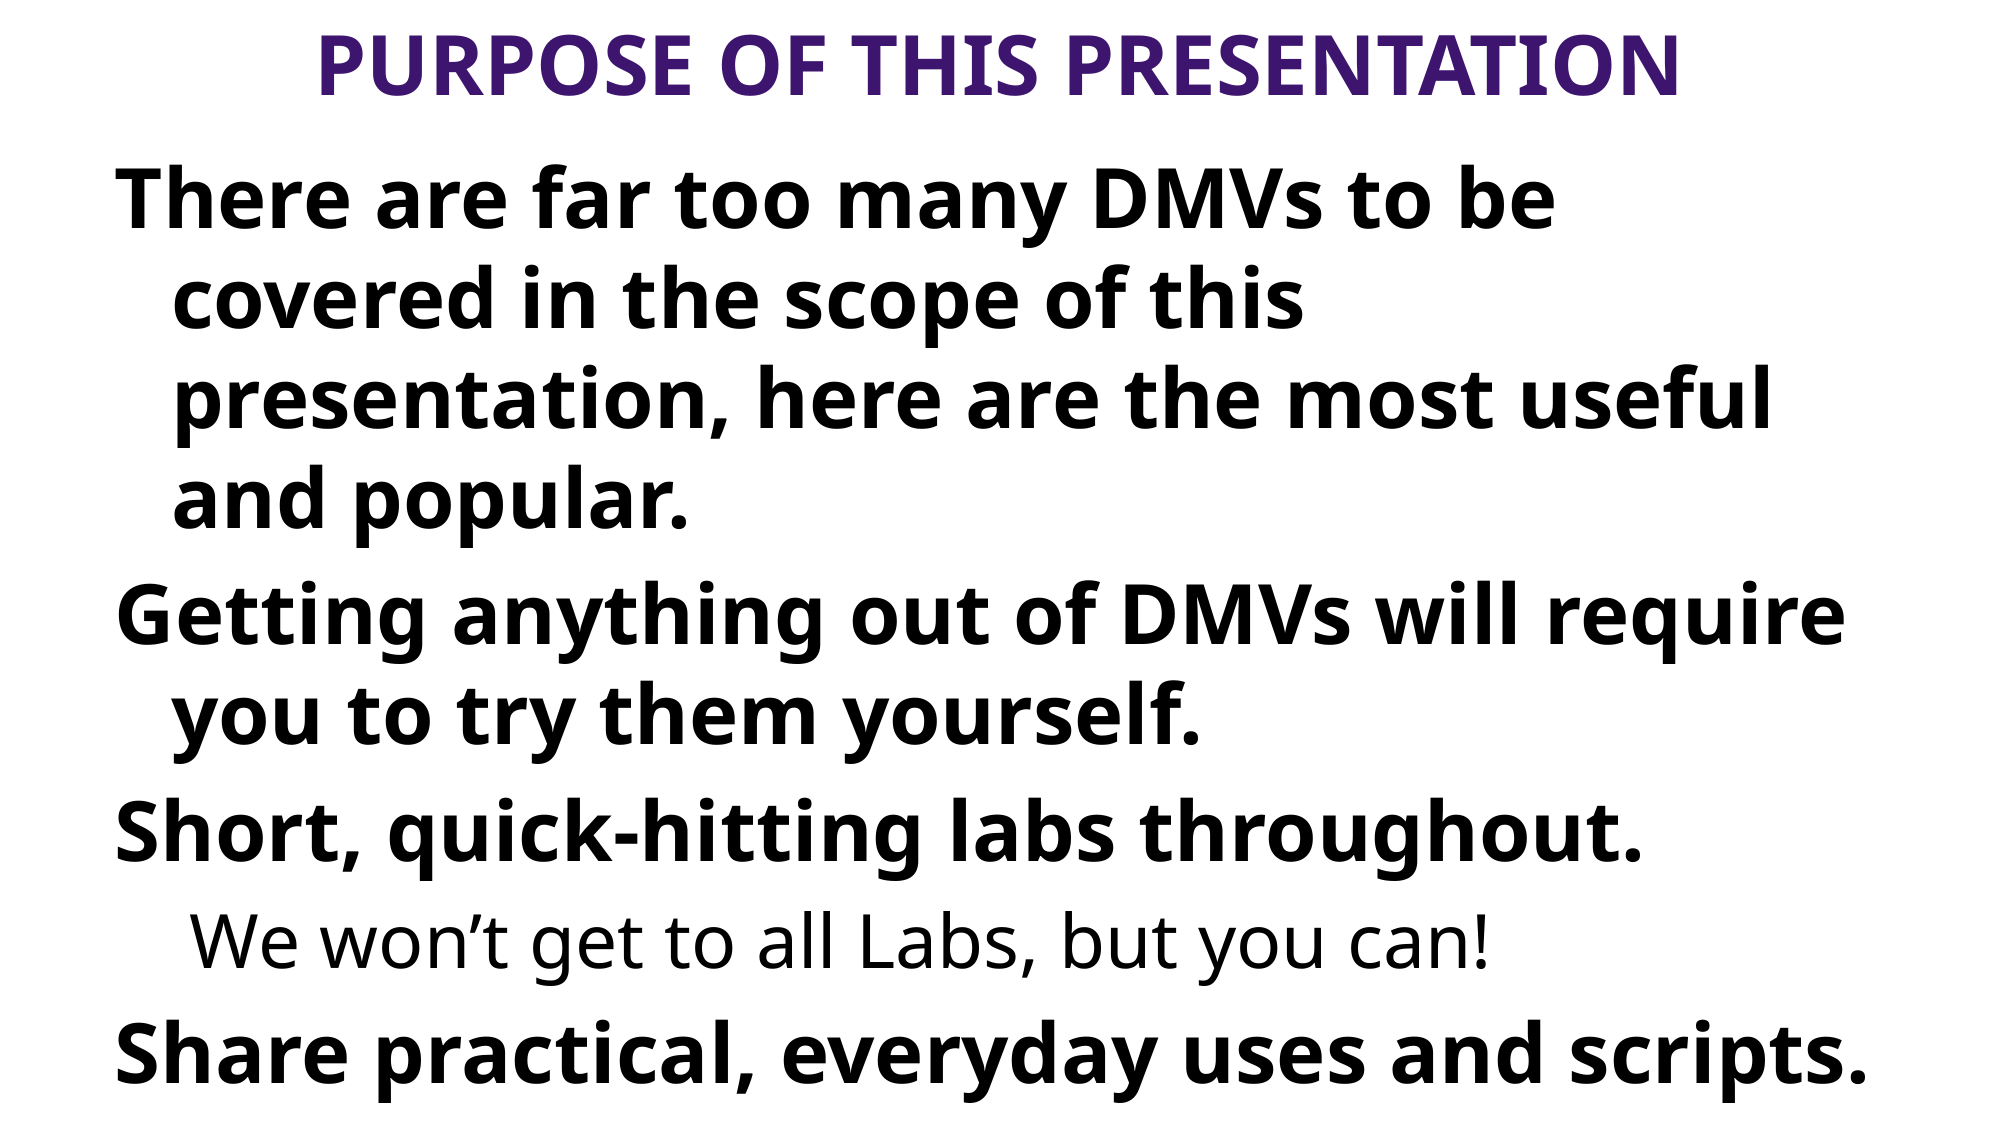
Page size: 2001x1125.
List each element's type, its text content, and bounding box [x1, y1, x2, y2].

list There are far too many DMVs to be covered in the scope of this presentation, here are the most useful and popular. Getting anything out of DMVs will require you to try them yourself. Short, quick-hitting labs throughout. We won’t get to all Labs, but you can! Share practical, everyday uses and scripts. [99, 137, 1900, 1058]
text_box [274, 799, 1700, 1058]
title Purpose of this Presentation [0, 0, 2000, 125]
